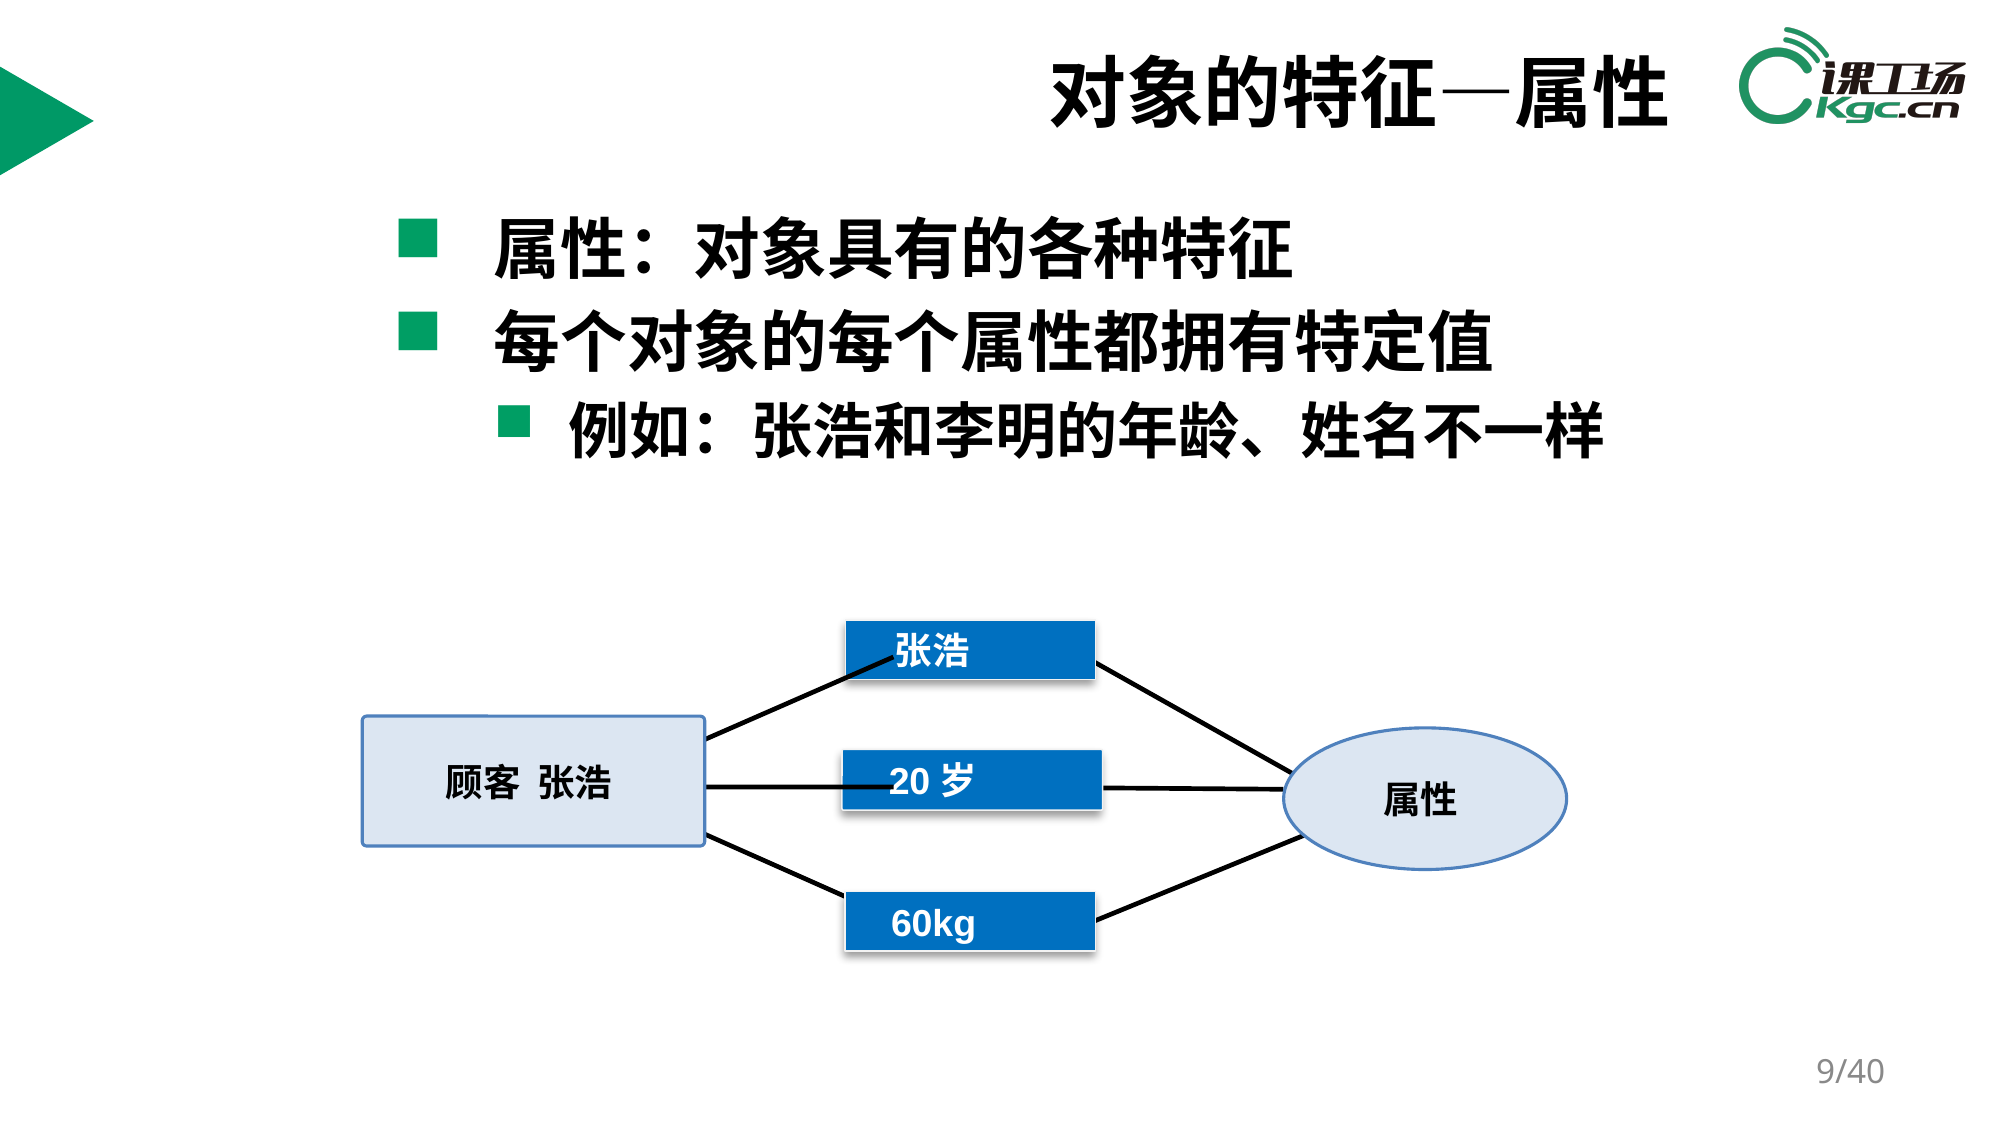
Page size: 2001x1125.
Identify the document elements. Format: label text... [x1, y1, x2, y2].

text_box 顾客 张浩 [362, 716, 705, 847]
title 对象的特征—属性 [1033, 46, 1721, 133]
text_box 张浩 [845, 619, 1096, 680]
slide_number /40 [1433, 1042, 1901, 1104]
text_box 属性 [1283, 727, 1567, 870]
text_box 60kg [844, 891, 1096, 952]
picture [1739, 27, 1966, 124]
text_box 20岁 [841, 749, 1103, 811]
list 属性：对象具有的各种特征 每个对象的每个属性都拥有特定值 例如：张浩和李明的年龄、姓名不一样 [378, 199, 1633, 1043]
